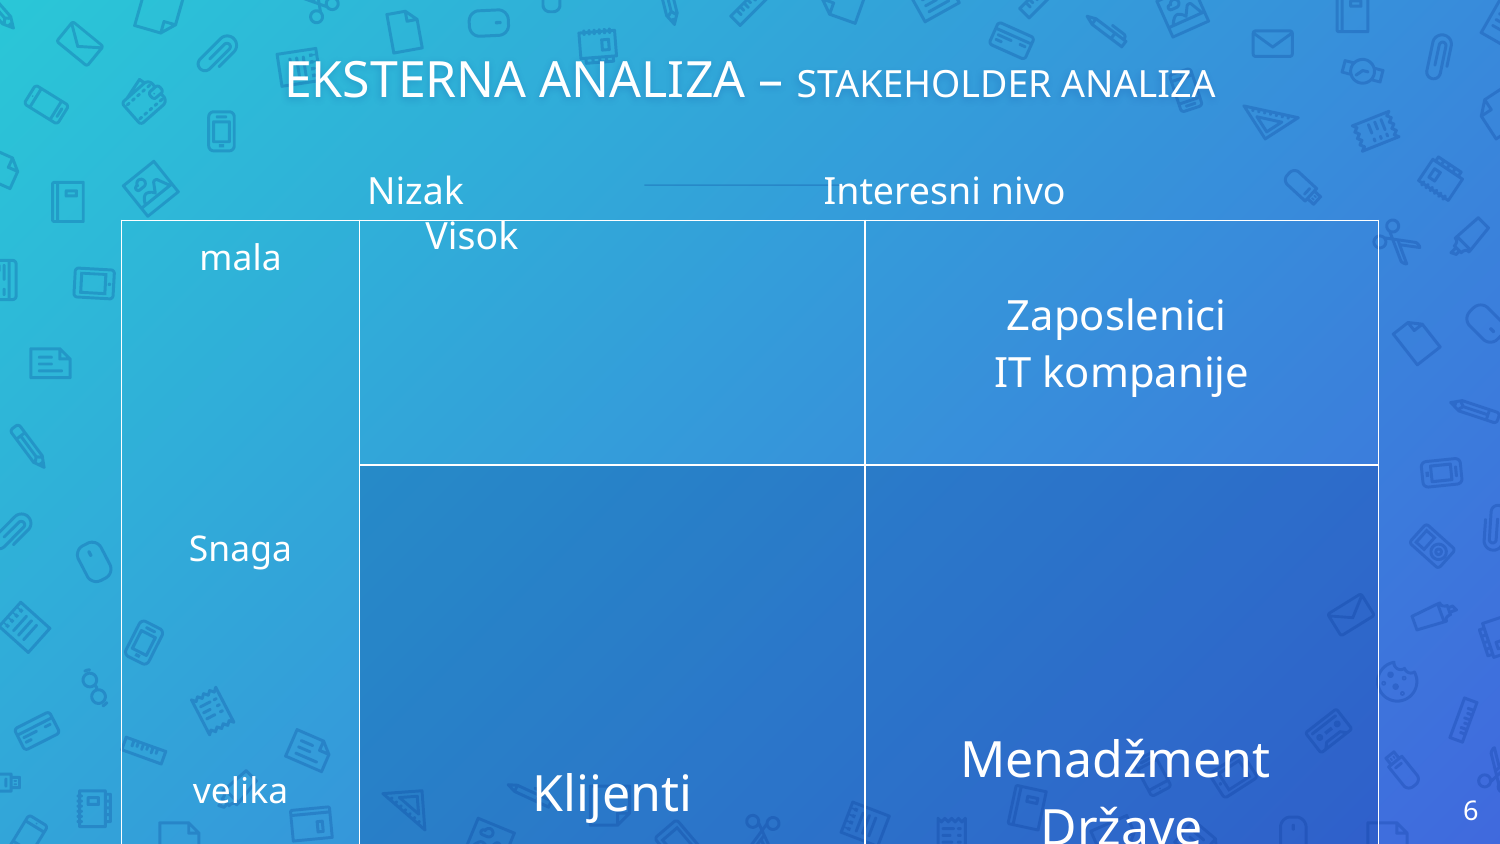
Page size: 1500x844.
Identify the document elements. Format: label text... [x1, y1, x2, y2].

slide_number 6 [1403, 779, 1494, 844]
table_header [360, 265, 864, 464]
text_box Nizak Interesni nivo Visok [352, 159, 1379, 265]
table_header Zaposlenici IT kompanije [866, 265, 1378, 464]
title EKSTERNA ANALIZA – STAKEHOLDER ANALIZA [182, 0, 1318, 123]
table_header mala Snaga velika [122, 221, 359, 844]
table_cell Menadžment Države [866, 466, 1378, 844]
table_cell Klijenti [360, 466, 864, 844]
